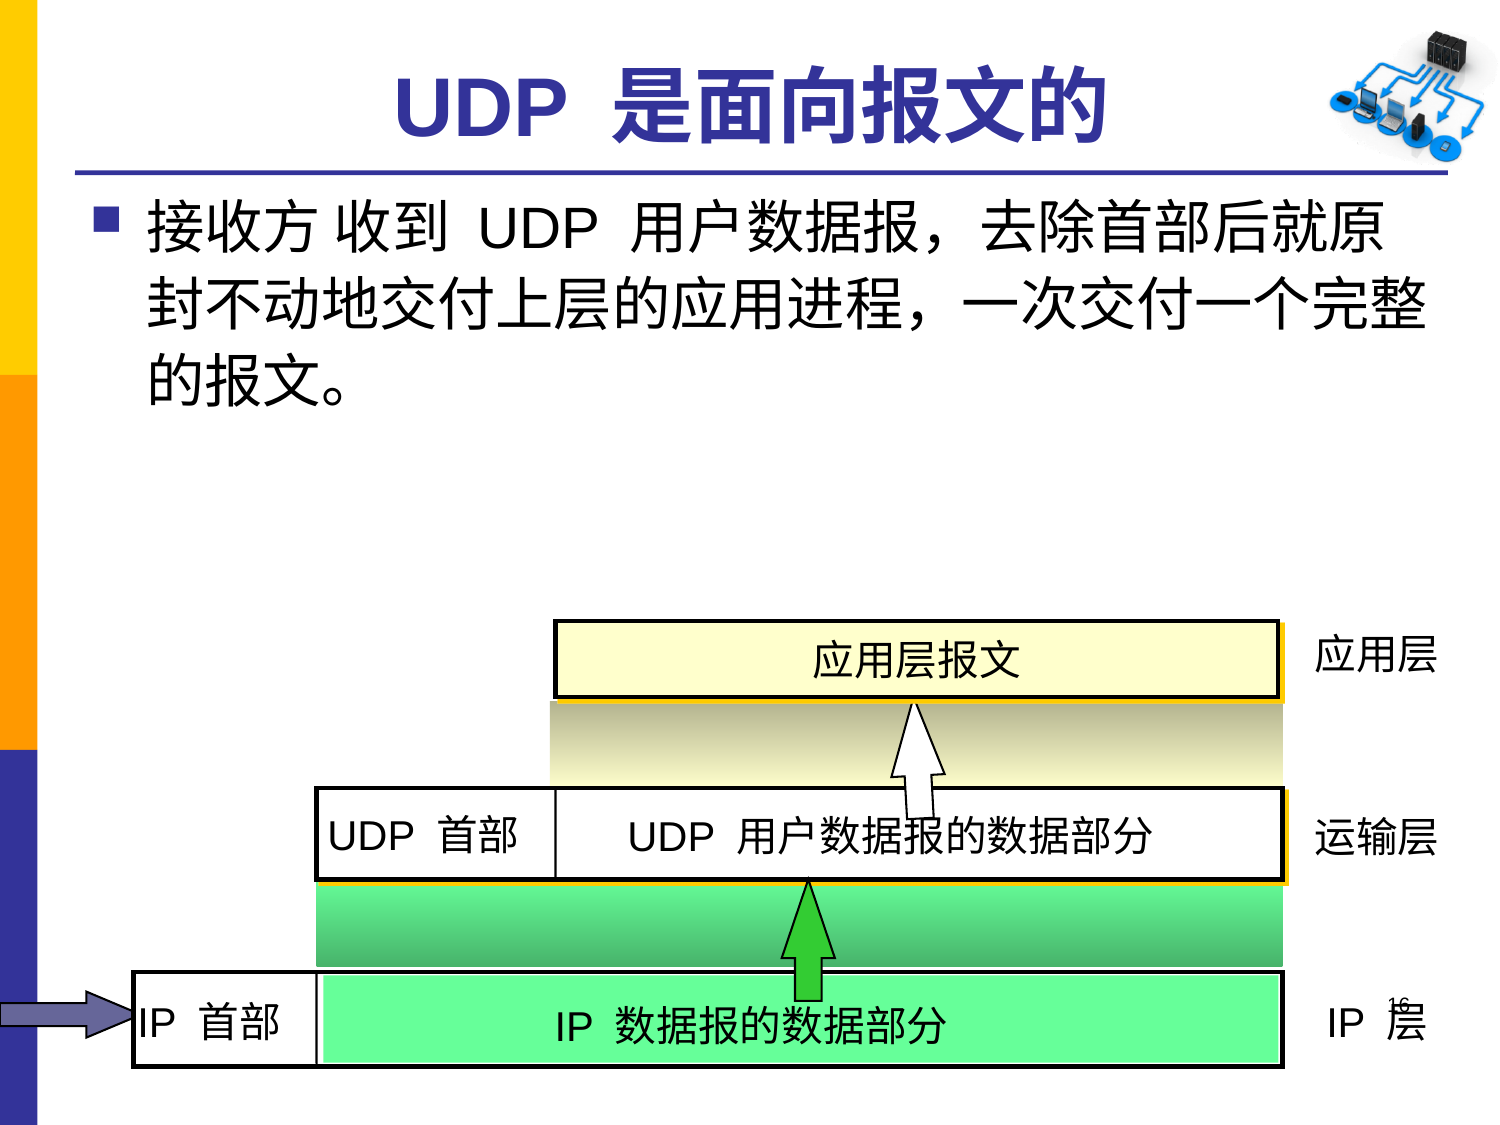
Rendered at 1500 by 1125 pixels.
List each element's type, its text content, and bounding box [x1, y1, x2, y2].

picture [1327, 30, 1499, 165]
list 接收方 收到 UDP 用户数据报，去除首部后就原封不动地交付上层的应用进程，一次交付一个完整的报文。 [75, 175, 1448, 619]
title UDP 是面向报文的 [75, 30, 1448, 161]
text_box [0, 620, 1456, 1067]
